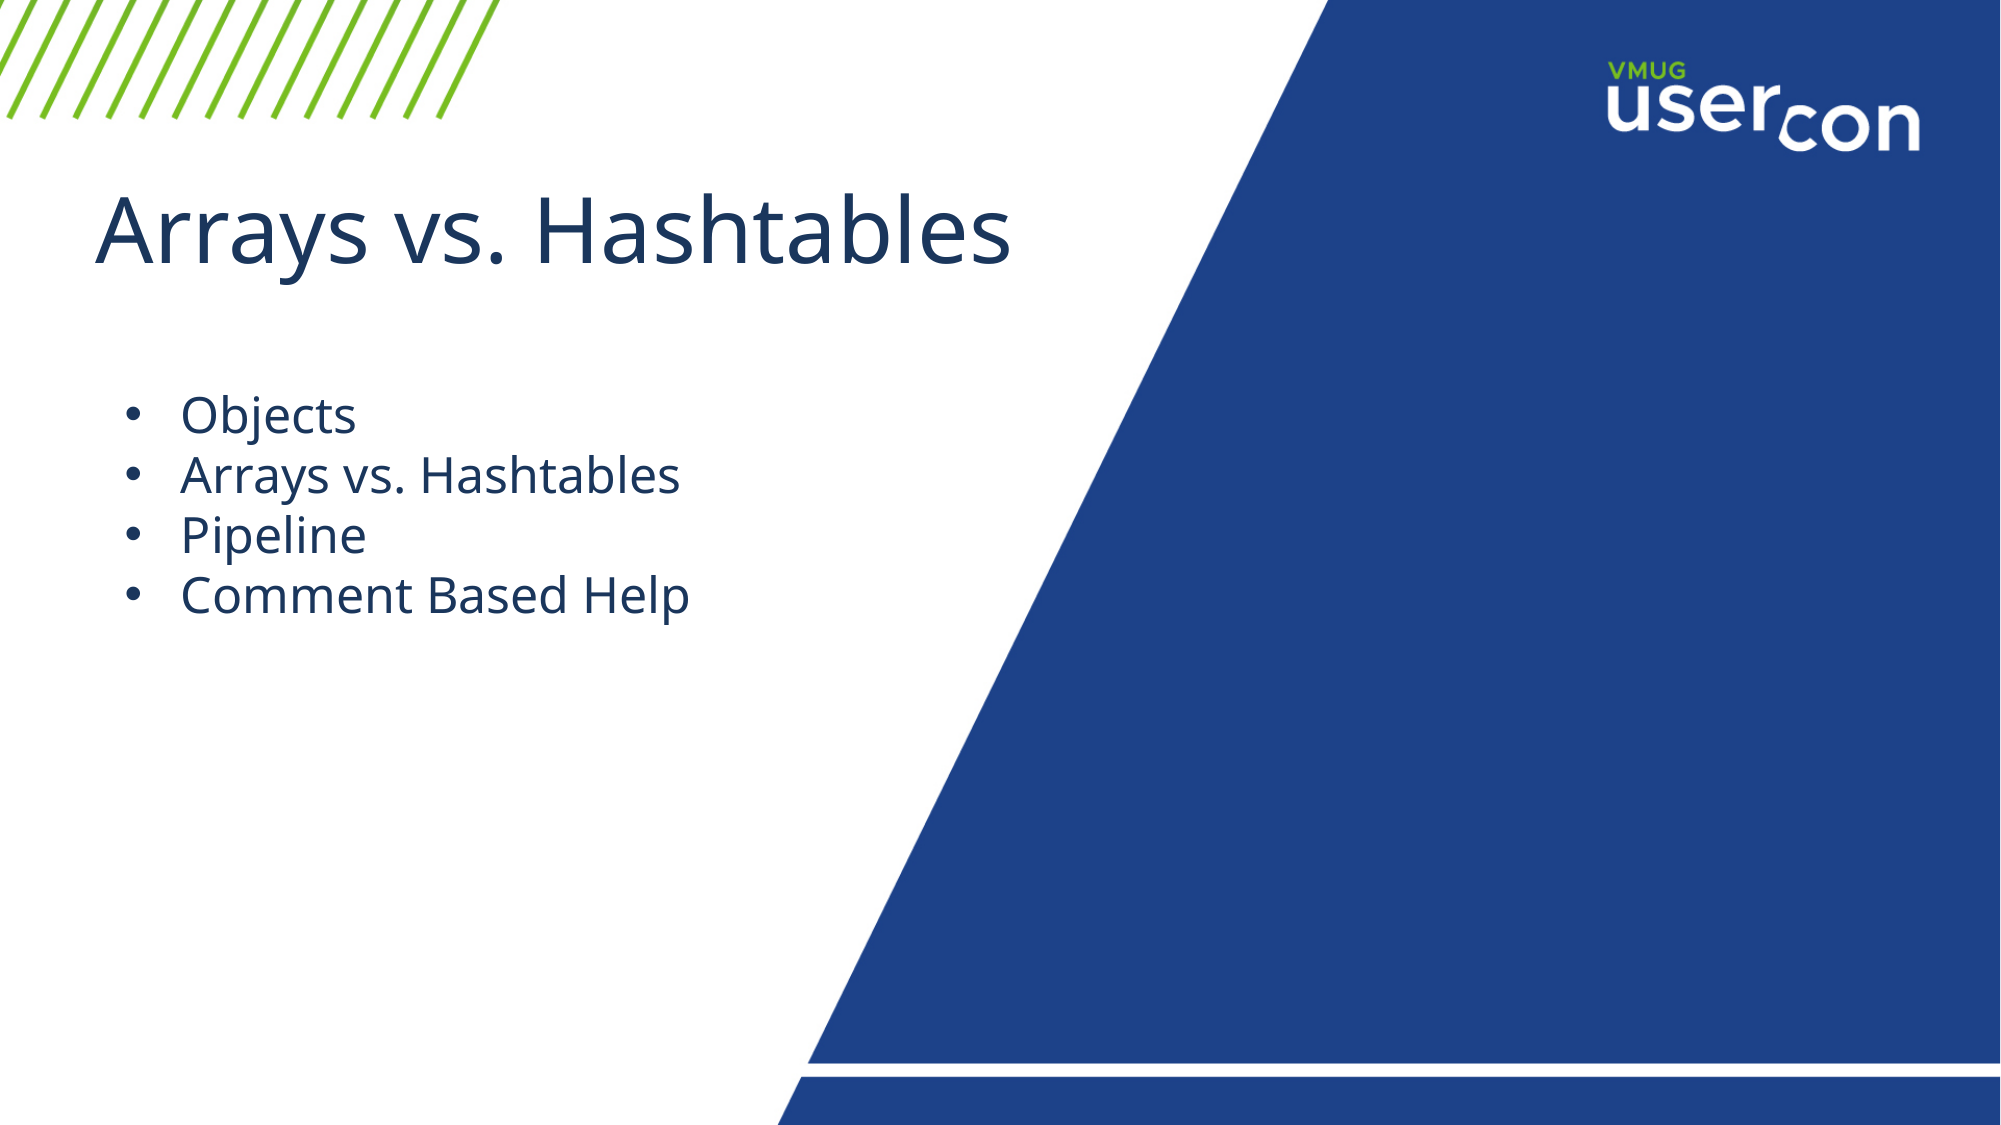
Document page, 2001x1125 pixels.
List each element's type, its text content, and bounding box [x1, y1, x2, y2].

title Arrays vs. Hashtables [81, 176, 1116, 302]
picture [0, 0, 2001, 1125]
text_box Objects Arrays vs. Hashtables Pipeline Comment Based Help [109, 376, 2000, 631]
